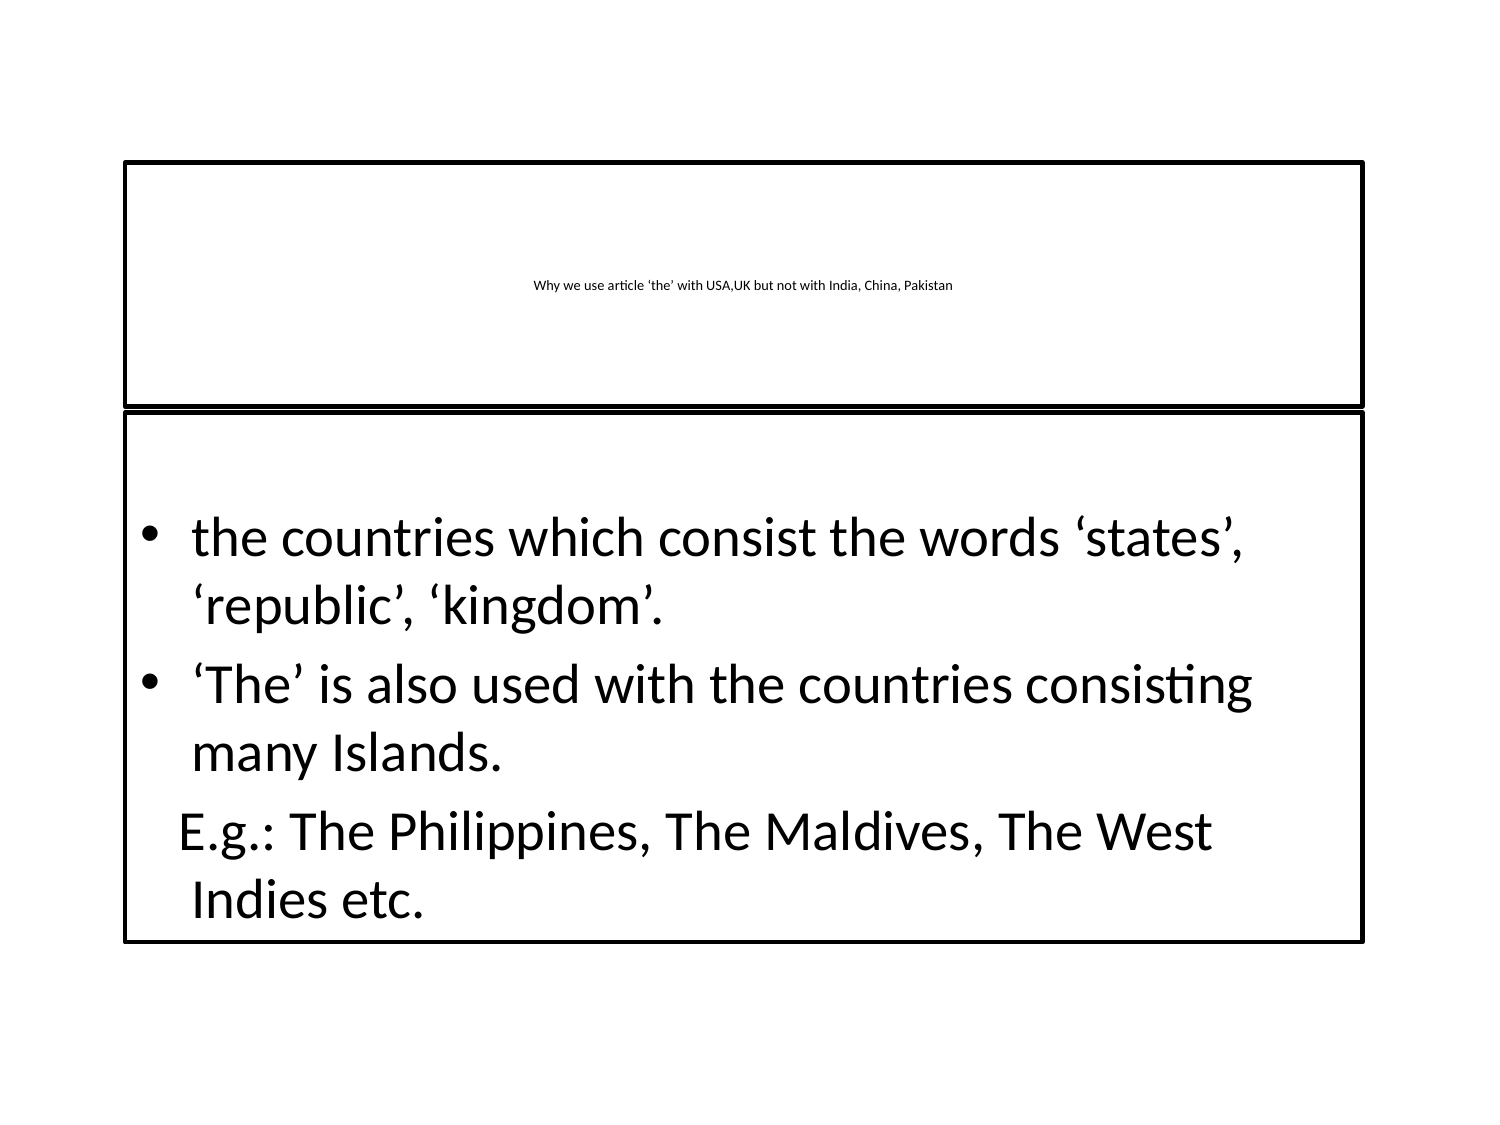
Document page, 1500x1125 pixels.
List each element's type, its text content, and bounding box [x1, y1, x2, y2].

list the countries which consist the words ‘states’, ‘republic’, ‘kingdom’. ‘The’ is also used with the countries consisting many Islands. E.g.: The Philippines, The Maldives, The West Indies etc. [123, 410, 1365, 944]
title Why we use article ‘the’ with USA,UK but not with India, China, Pakistan [123, 160, 1365, 409]
